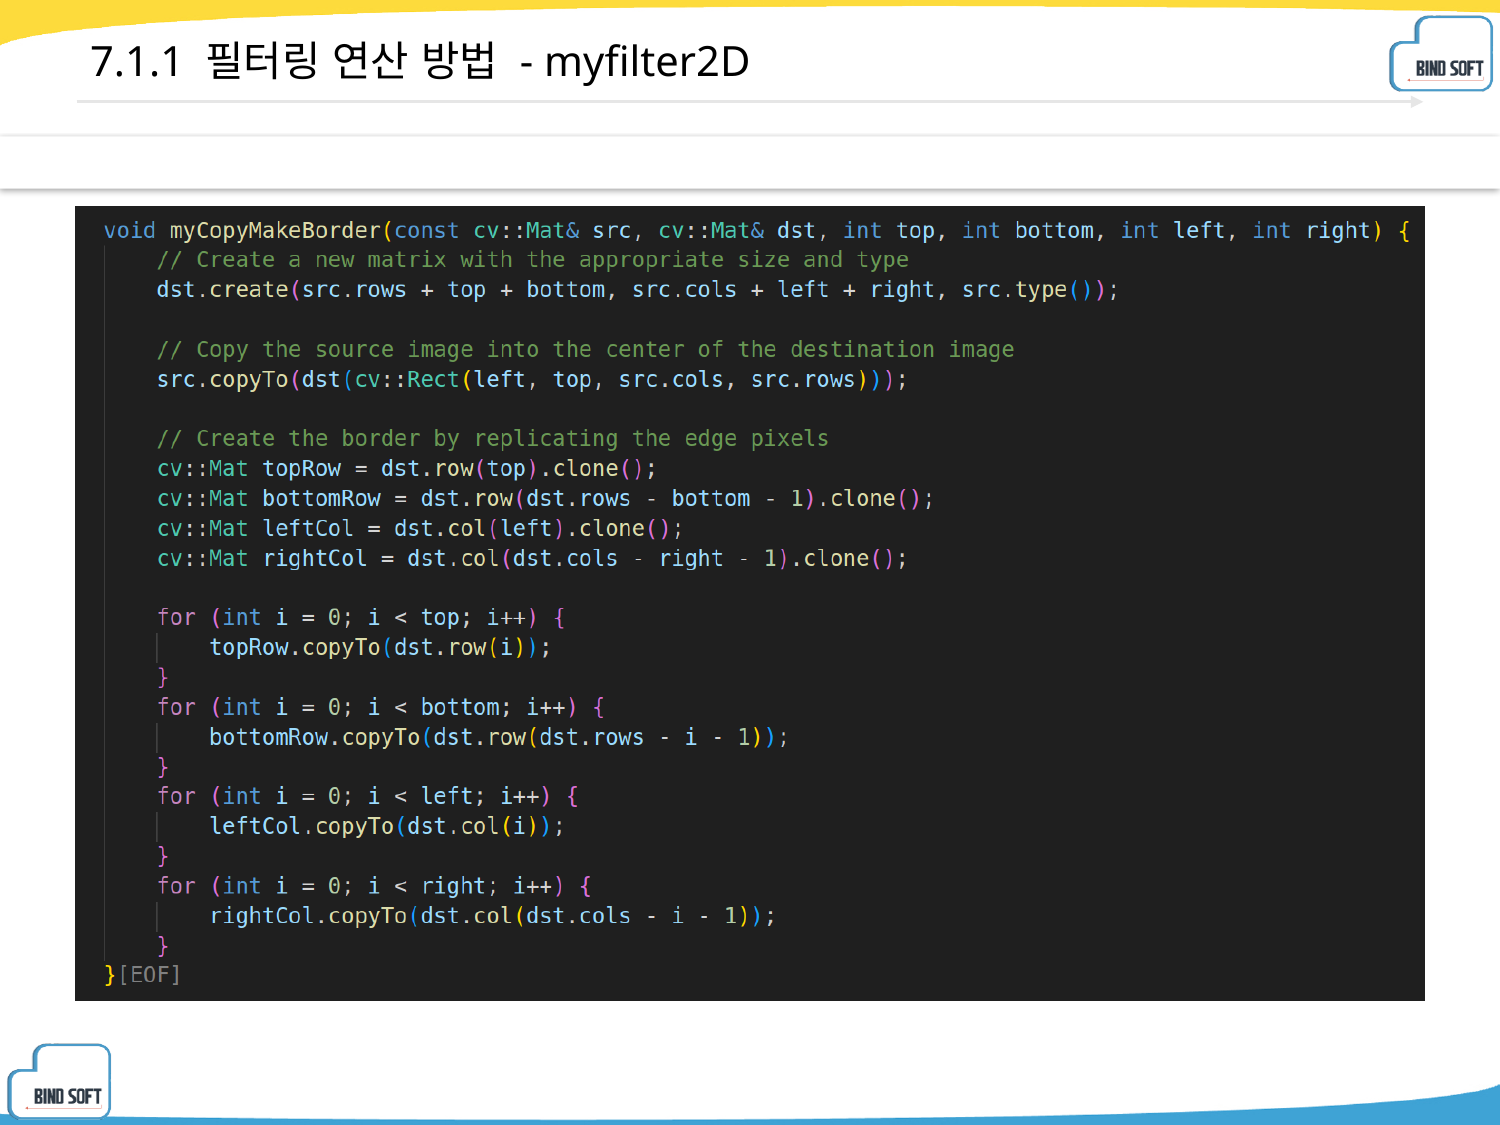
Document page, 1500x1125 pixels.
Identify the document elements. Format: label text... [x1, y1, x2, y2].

picture [0, 0, 1500, 96]
title 7.1.1 필터링 연산 방법 - myfilter2D [75, 11, 1425, 108]
picture [0, 1003, 1500, 1125]
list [74, 206, 1426, 1001]
